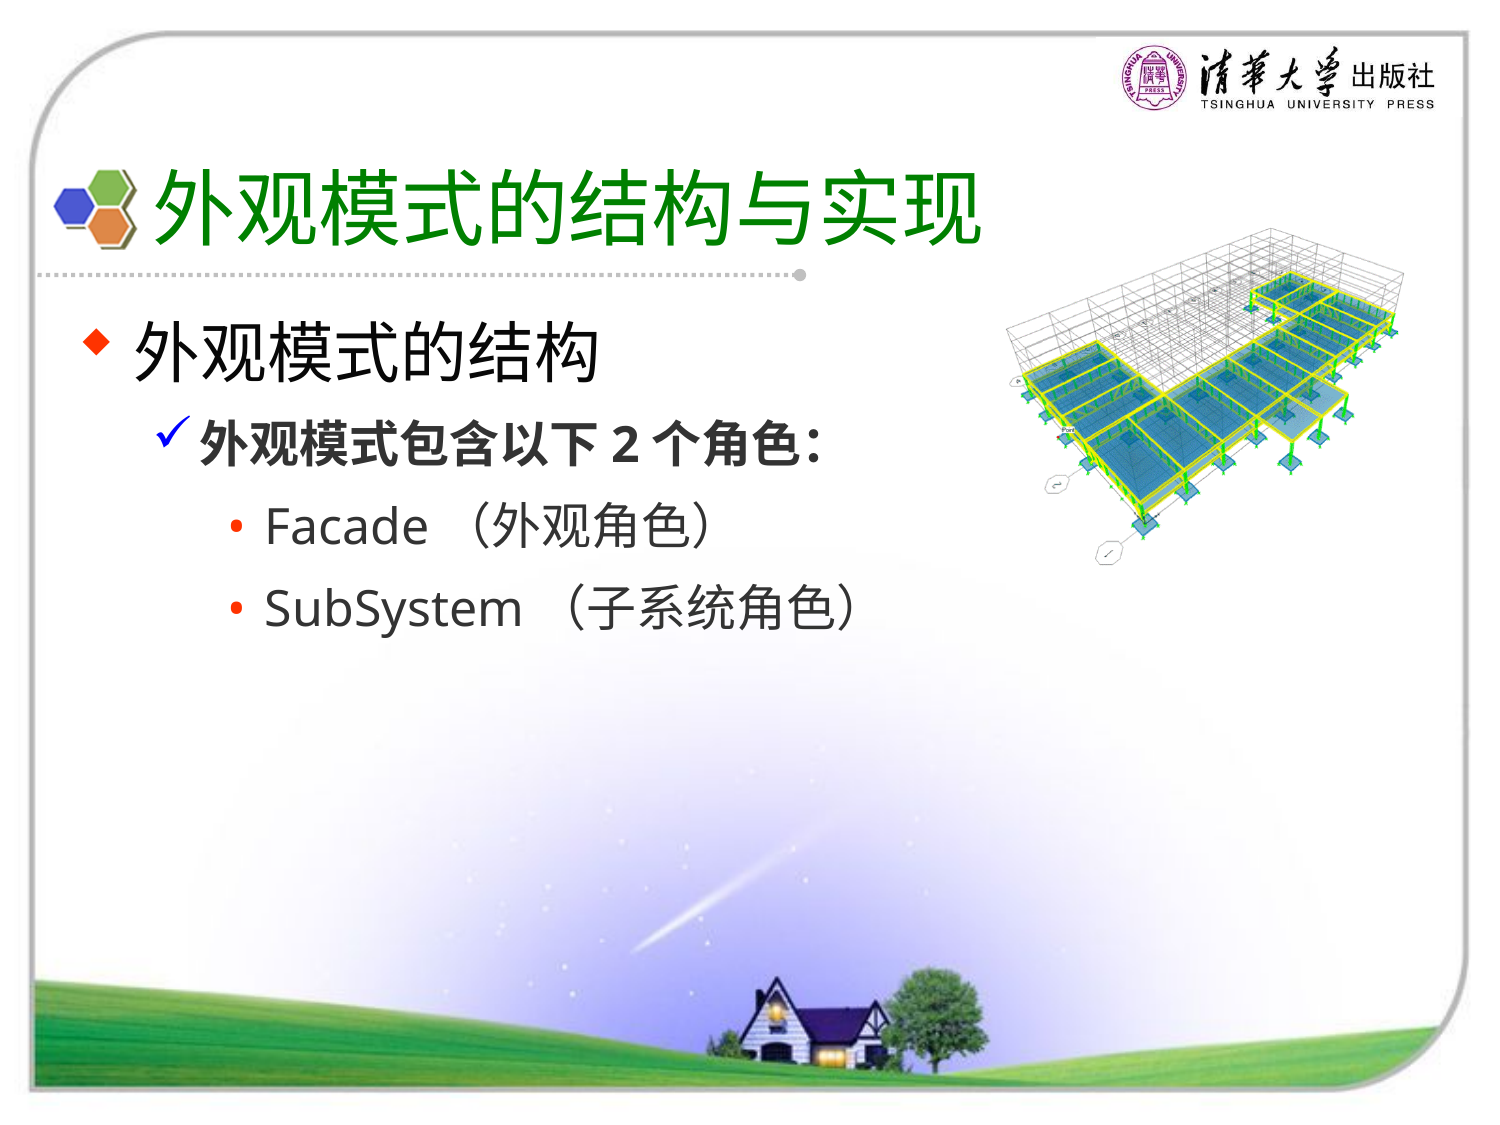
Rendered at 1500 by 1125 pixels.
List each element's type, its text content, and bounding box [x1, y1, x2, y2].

list 外观模式的结构 外观模式包含以下2个角色： Facade（外观角色） SubSystem（子系统角色） [62, 287, 1413, 963]
title 外观模式的结构与实现 [137, 149, 1175, 263]
text_box [0, 0, 1500, 75]
picture [0, 75, 1500, 1125]
